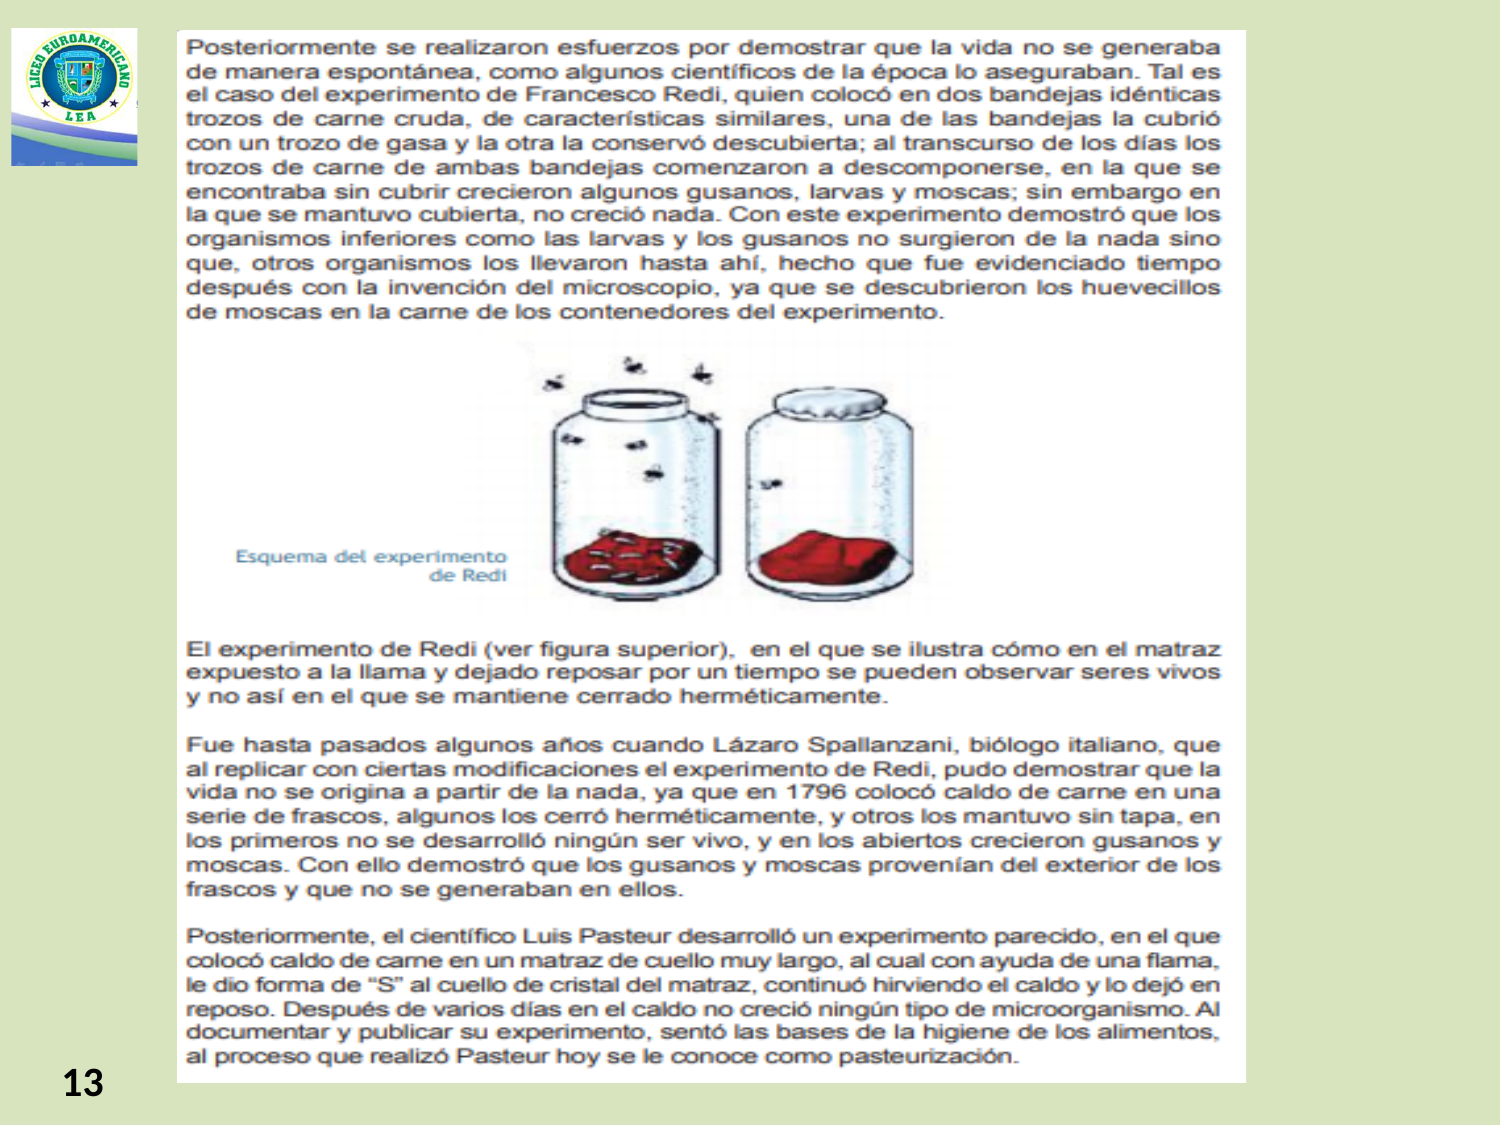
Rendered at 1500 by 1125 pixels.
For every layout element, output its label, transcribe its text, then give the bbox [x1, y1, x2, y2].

picture [11, 28, 138, 167]
title 13 [17, 1036, 148, 1124]
picture [176, 30, 1247, 1083]
